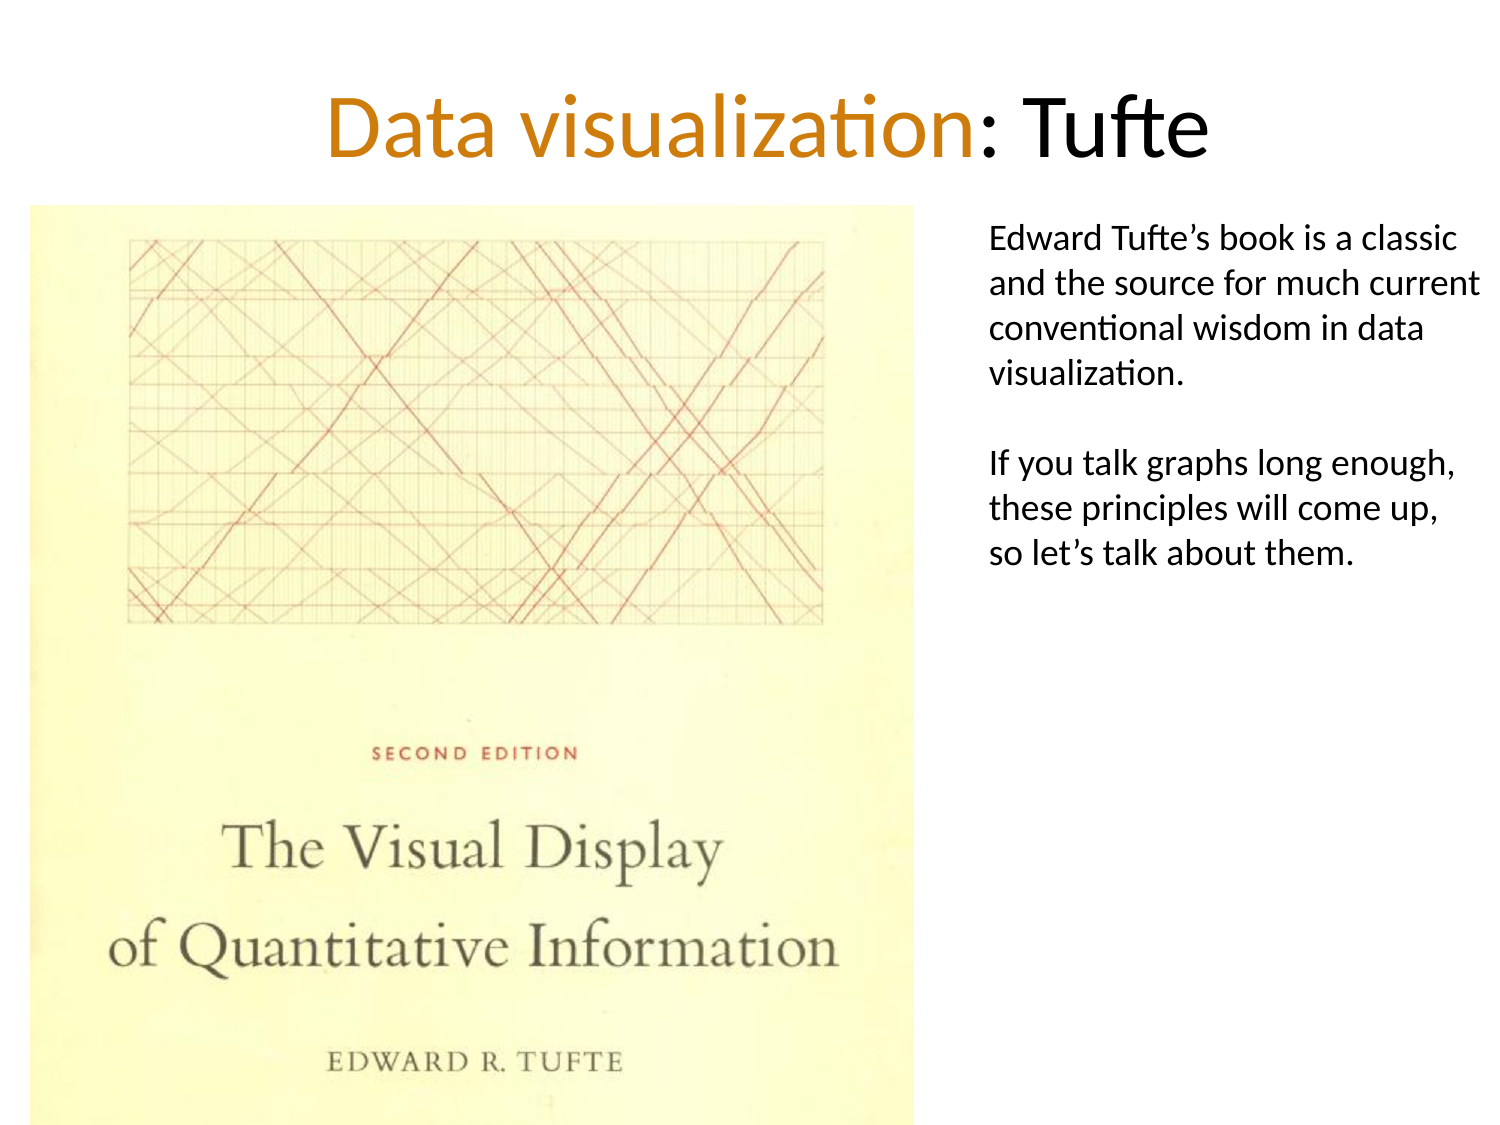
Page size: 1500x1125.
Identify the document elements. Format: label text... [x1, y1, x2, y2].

title Data visualization: Tufte [112, 0, 1425, 242]
text_box Edward Tufte’s book is a classic and the source for much current conventional wisdom in data visualization. If you talk graphs long enough, these principles will come up, so let’s talk about them. [973, 205, 1497, 581]
picture [30, 205, 914, 1125]
